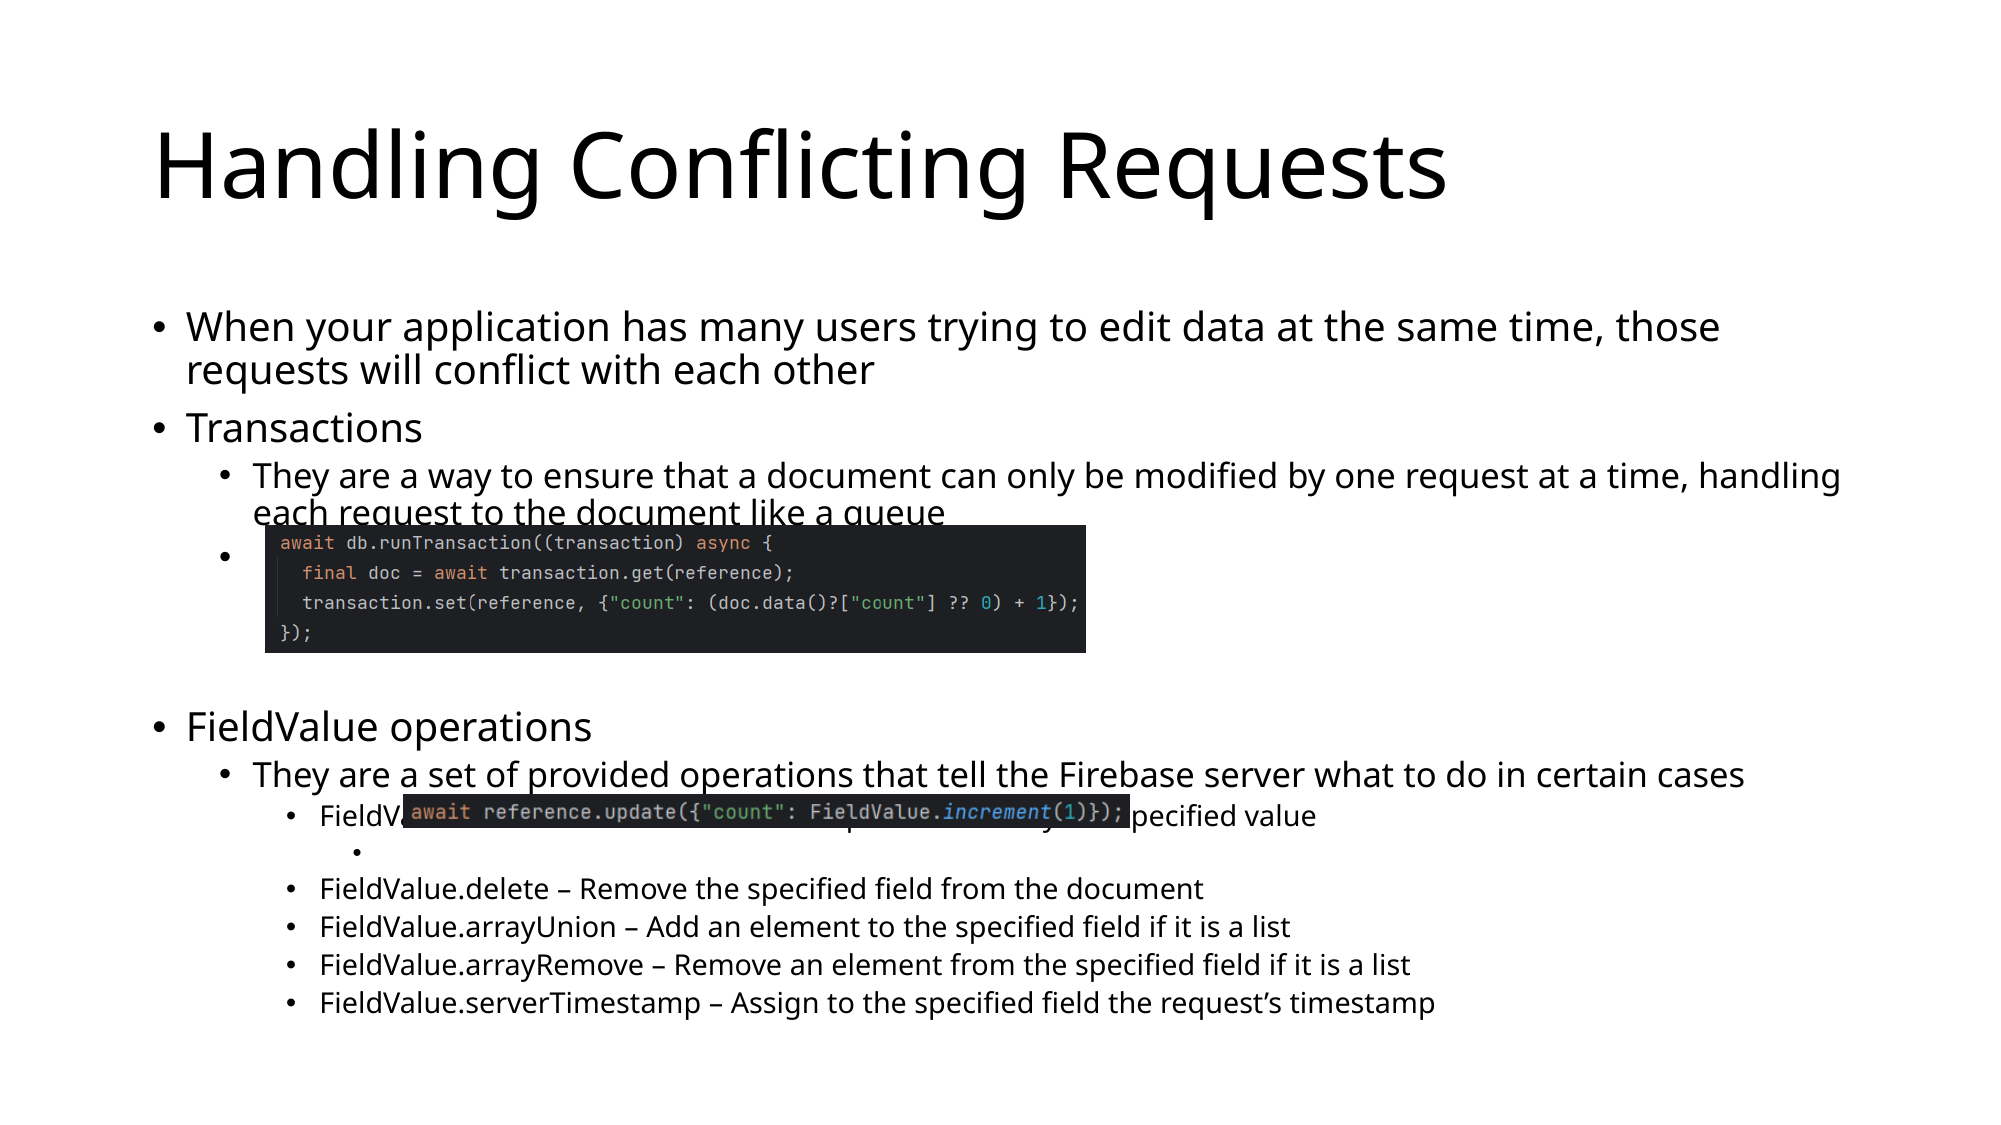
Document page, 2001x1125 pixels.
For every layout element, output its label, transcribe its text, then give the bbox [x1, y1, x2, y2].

title Handling Conflicting Requests [137, 59, 1863, 278]
list When your application has many users trying to edit data at the same time, those requests will conflict with each other Transactions They are a way to ensure that a document can only be modified by one request at a time, handling each request to the document like a queue FieldValue operations They are a set of provided operations that tell the Firebase server what to do in certain cases FieldValue.increment – Increment the specified field by the specified value FieldValue.delete – Remove the specified field from the document FieldValue.arrayUnion – Add an element to the specified field if it is a list FieldValue.arrayRemove – Remove an element from the specified field if it is a list FieldValue.serverTimestamp – Assign to the specified field the request’s timestamp [137, 299, 1863, 1035]
picture [265, 524, 1087, 653]
picture [403, 794, 1131, 829]
